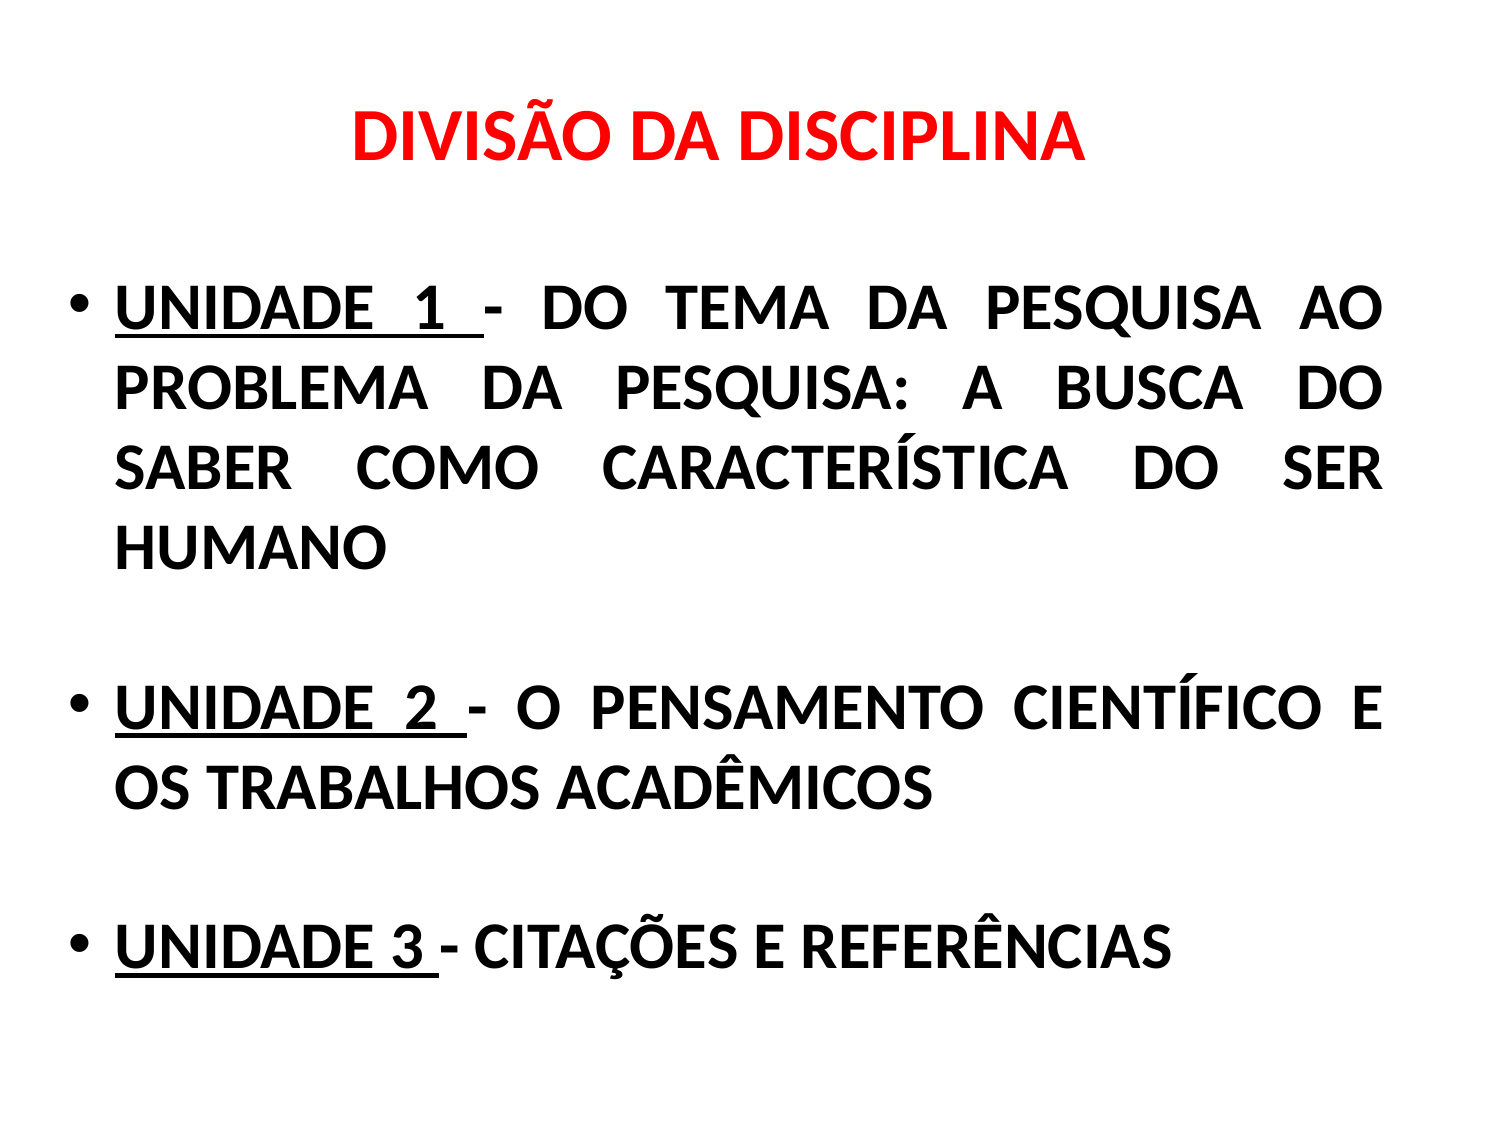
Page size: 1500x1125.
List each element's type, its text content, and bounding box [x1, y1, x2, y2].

text_box UNIDADE 1 - DO TEMA DA PESQUISA AO PROBLEMA DA PESQUISA: A BUSCA DO SABER COMO CARACTERÍSTICA DO SER HUMANO UNIDADE 2 - O PENSAMENTO CIENTÍFICO E OS TRABALHOS ACADÊMICOS UNIDADE 3 - CITAÇÕES E REFERÊNCIAS [53, 255, 1400, 990]
text_box DIVISÃO DA DISCIPLINA [336, 78, 1176, 183]
